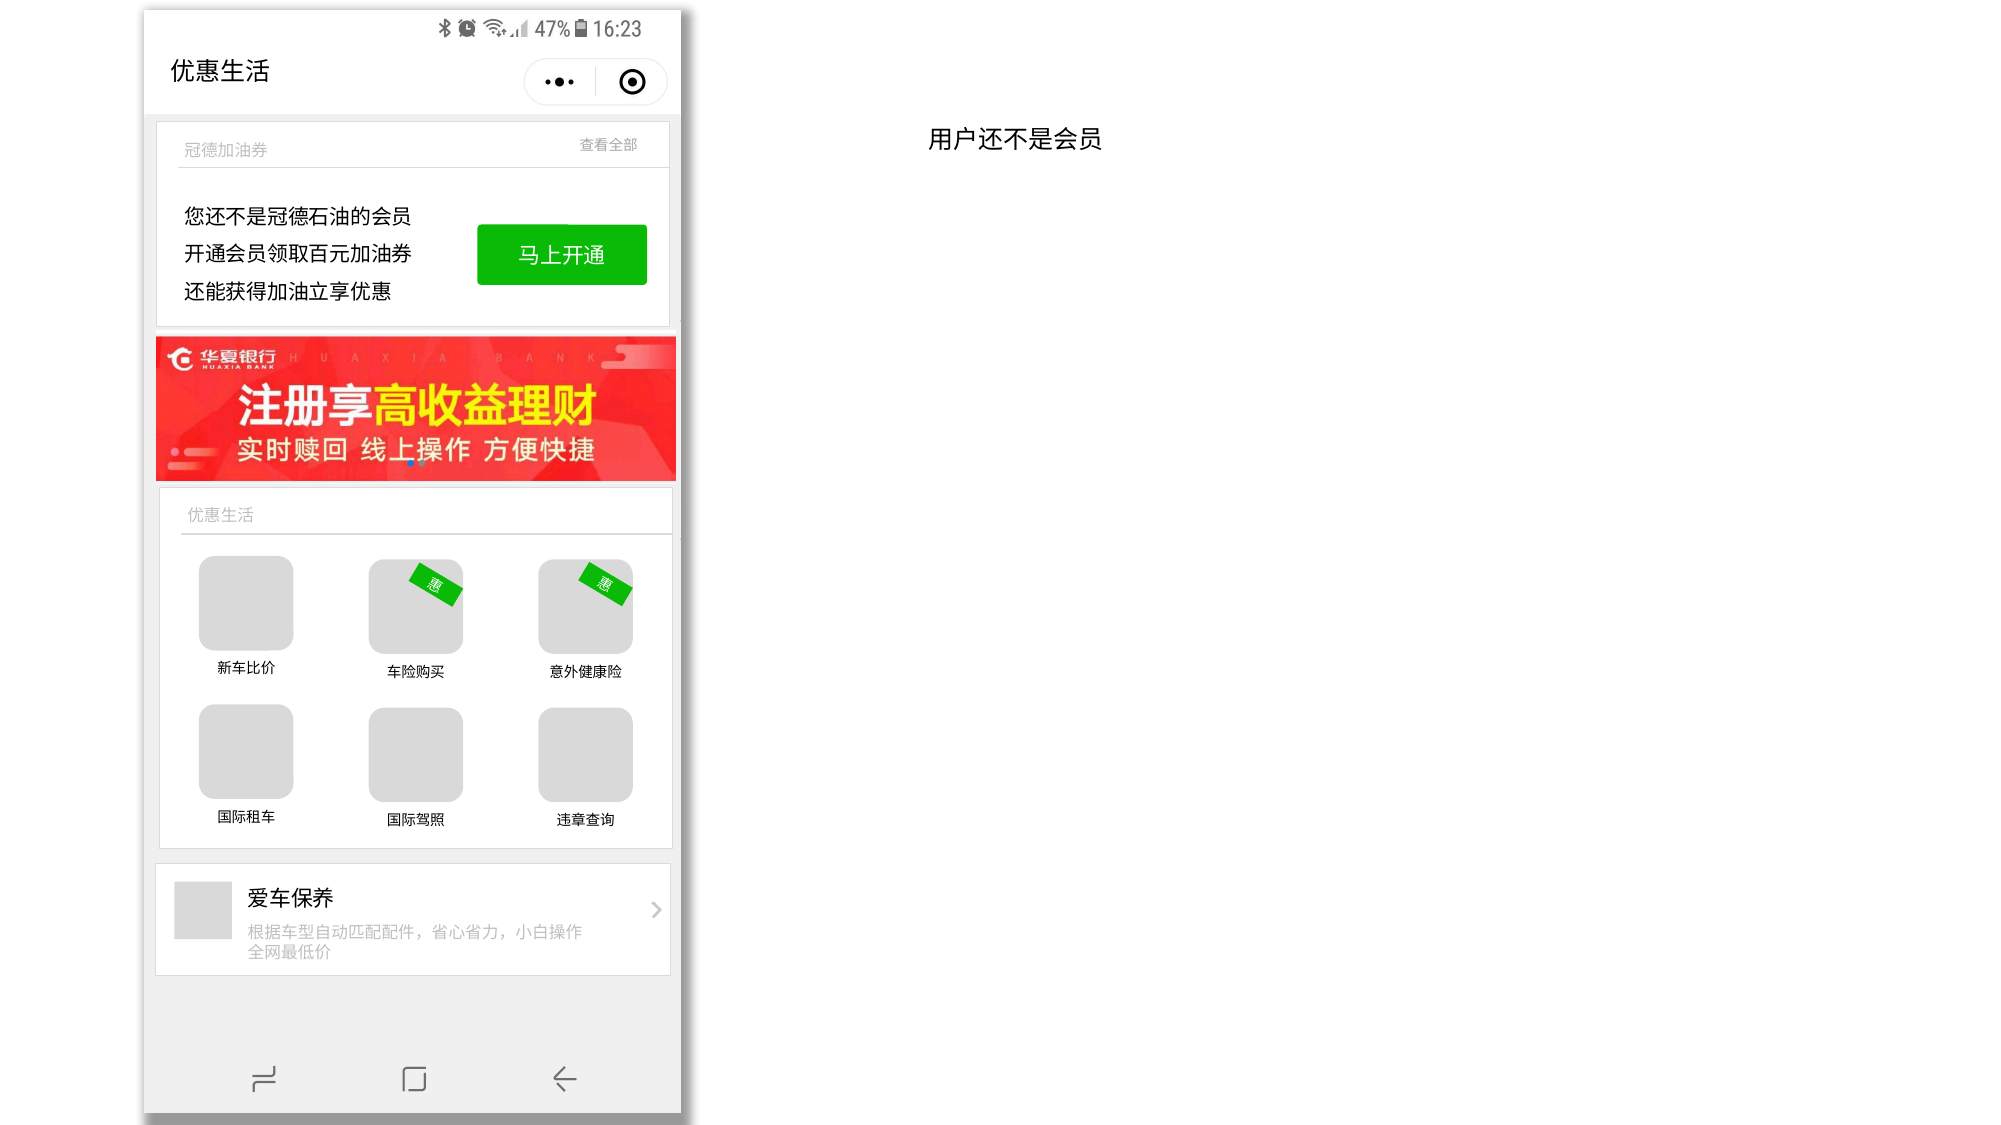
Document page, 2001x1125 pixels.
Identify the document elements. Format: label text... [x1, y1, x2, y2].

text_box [155, 863, 671, 976]
list 用户还不是会员 [914, 101, 1846, 1086]
picture [144, 10, 681, 114]
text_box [144, 487, 688, 849]
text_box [156, 121, 670, 327]
picture [144, 1050, 681, 1113]
title 优惠生活 [155, 44, 537, 102]
picture [156, 330, 676, 484]
